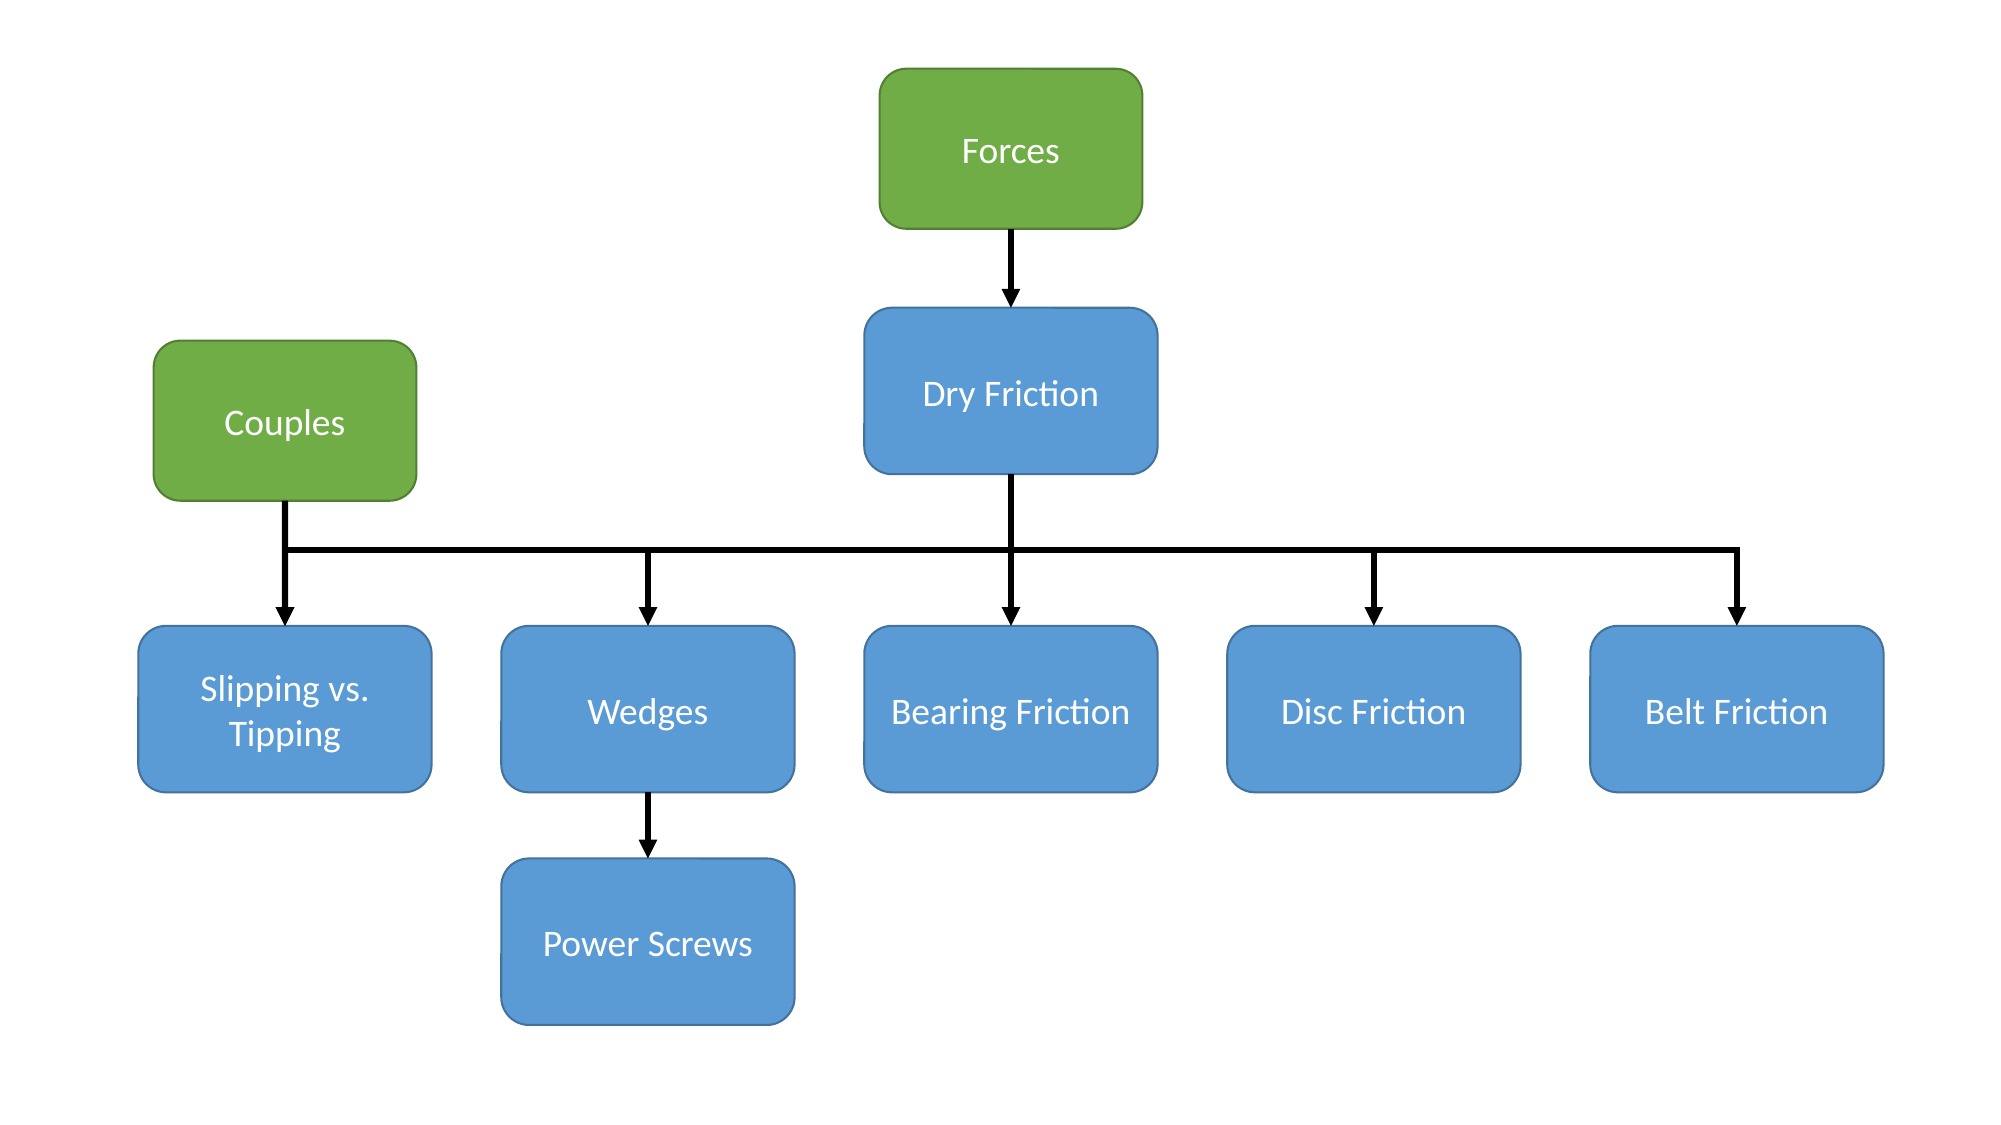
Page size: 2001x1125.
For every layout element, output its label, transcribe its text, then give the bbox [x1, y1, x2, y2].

text_box Wedges [500, 624, 572, 794]
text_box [572, 186, 724, 913]
text_box Disc Friction [1226, 624, 1298, 794]
text_box Disc Friction [1450, 624, 1522, 794]
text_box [753, 368, 906, 732]
text_box Wedges [724, 624, 796, 794]
text_box Bearing Friction [863, 624, 1159, 794]
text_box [1116, 368, 1269, 732]
text_box Slipping vs. Tipping [137, 624, 433, 794]
text_box Dry Friction [863, 306, 1159, 476]
text_box Forces [878, 67, 1144, 230]
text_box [1298, 186, 1450, 913]
text_box Belt Friction [1589, 624, 1885, 794]
text_box Power Screws [500, 857, 796, 1026]
text_box Couples [152, 339, 418, 502]
